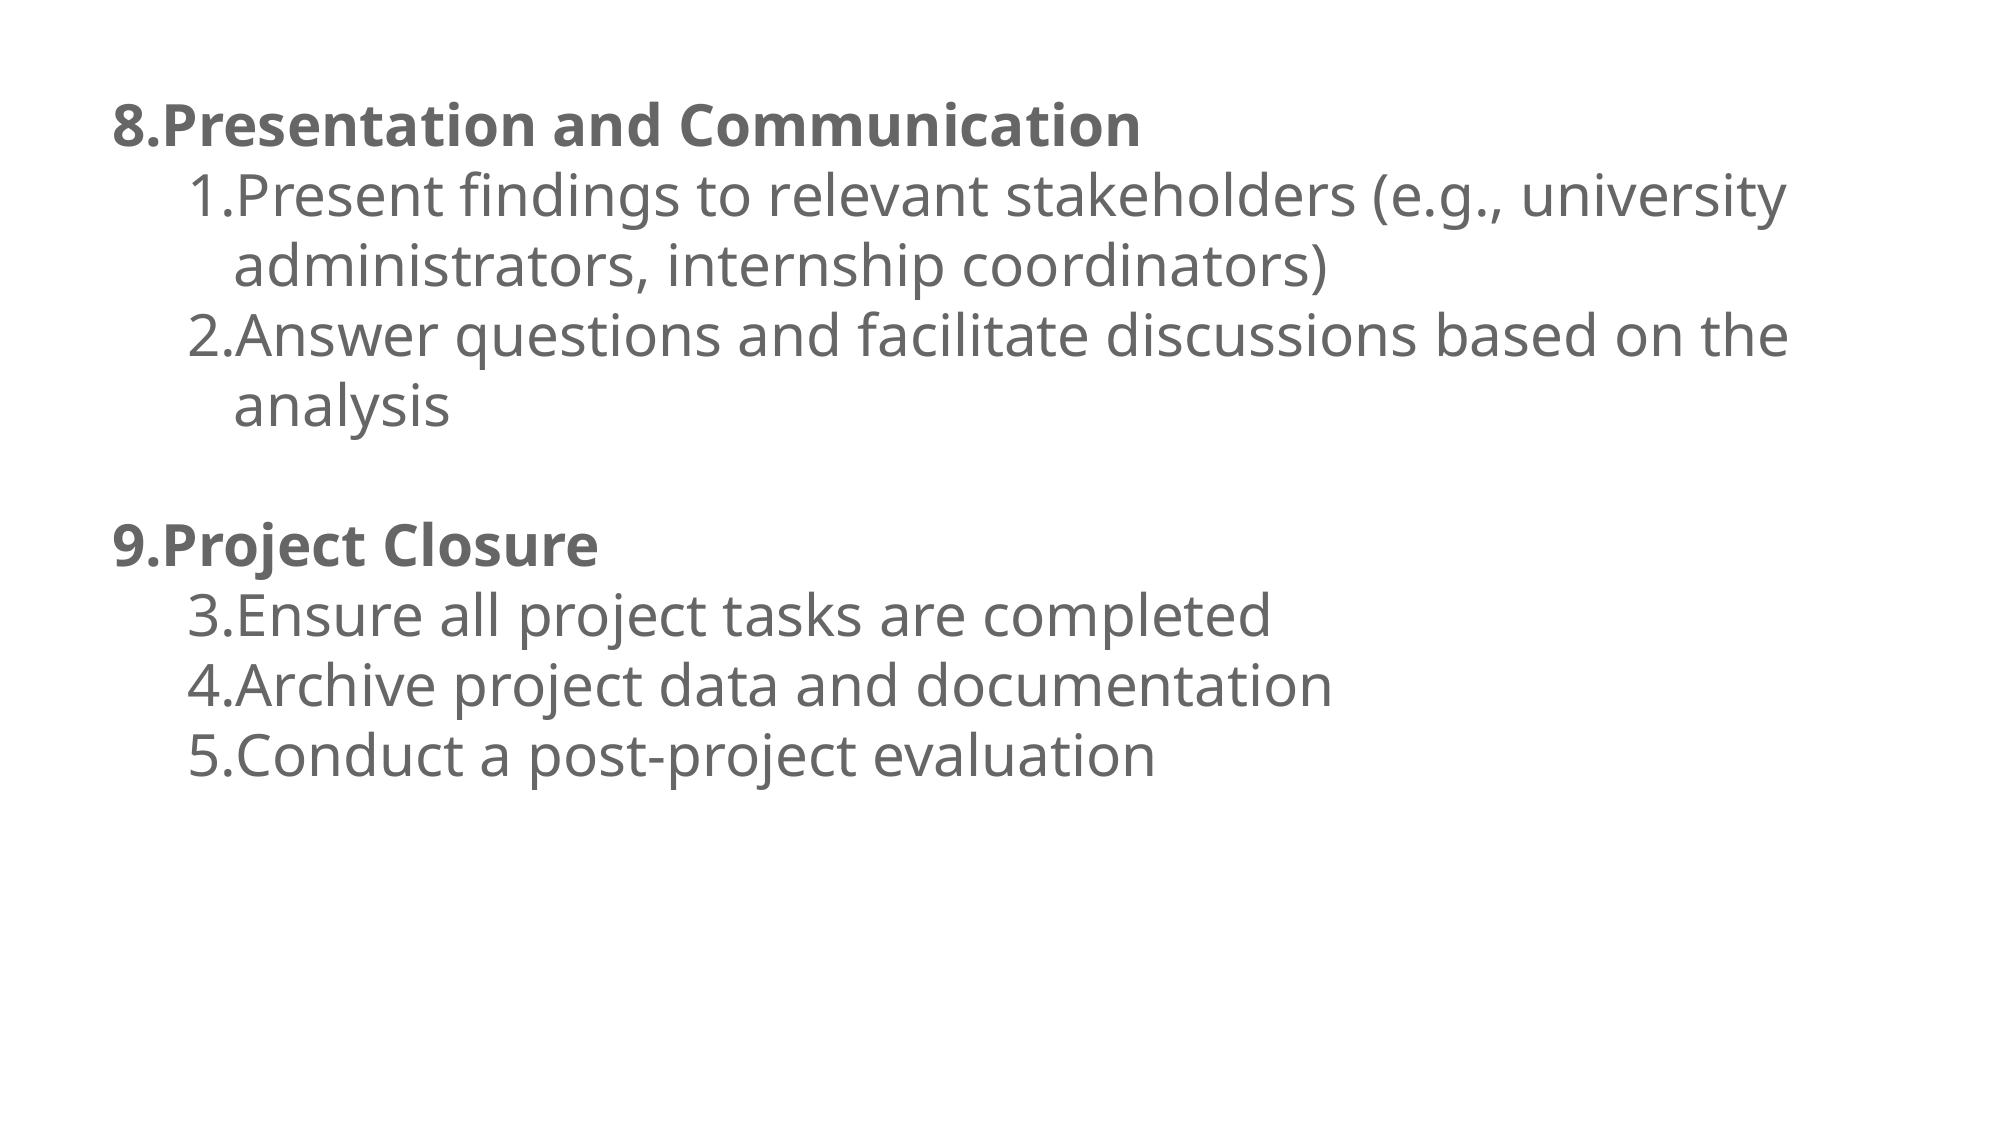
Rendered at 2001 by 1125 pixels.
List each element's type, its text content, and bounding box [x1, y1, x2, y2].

text_box 8.Presentation and Communication Present findings to relevant stakeholders (e.g., university administrators, internship coordinators) Answer questions and facilitate discussions based on the analysis 9.Project Closure Ensure all project tasks are completed Archive project data and documentation Conduct a post-project evaluation [97, 81, 1894, 1006]
